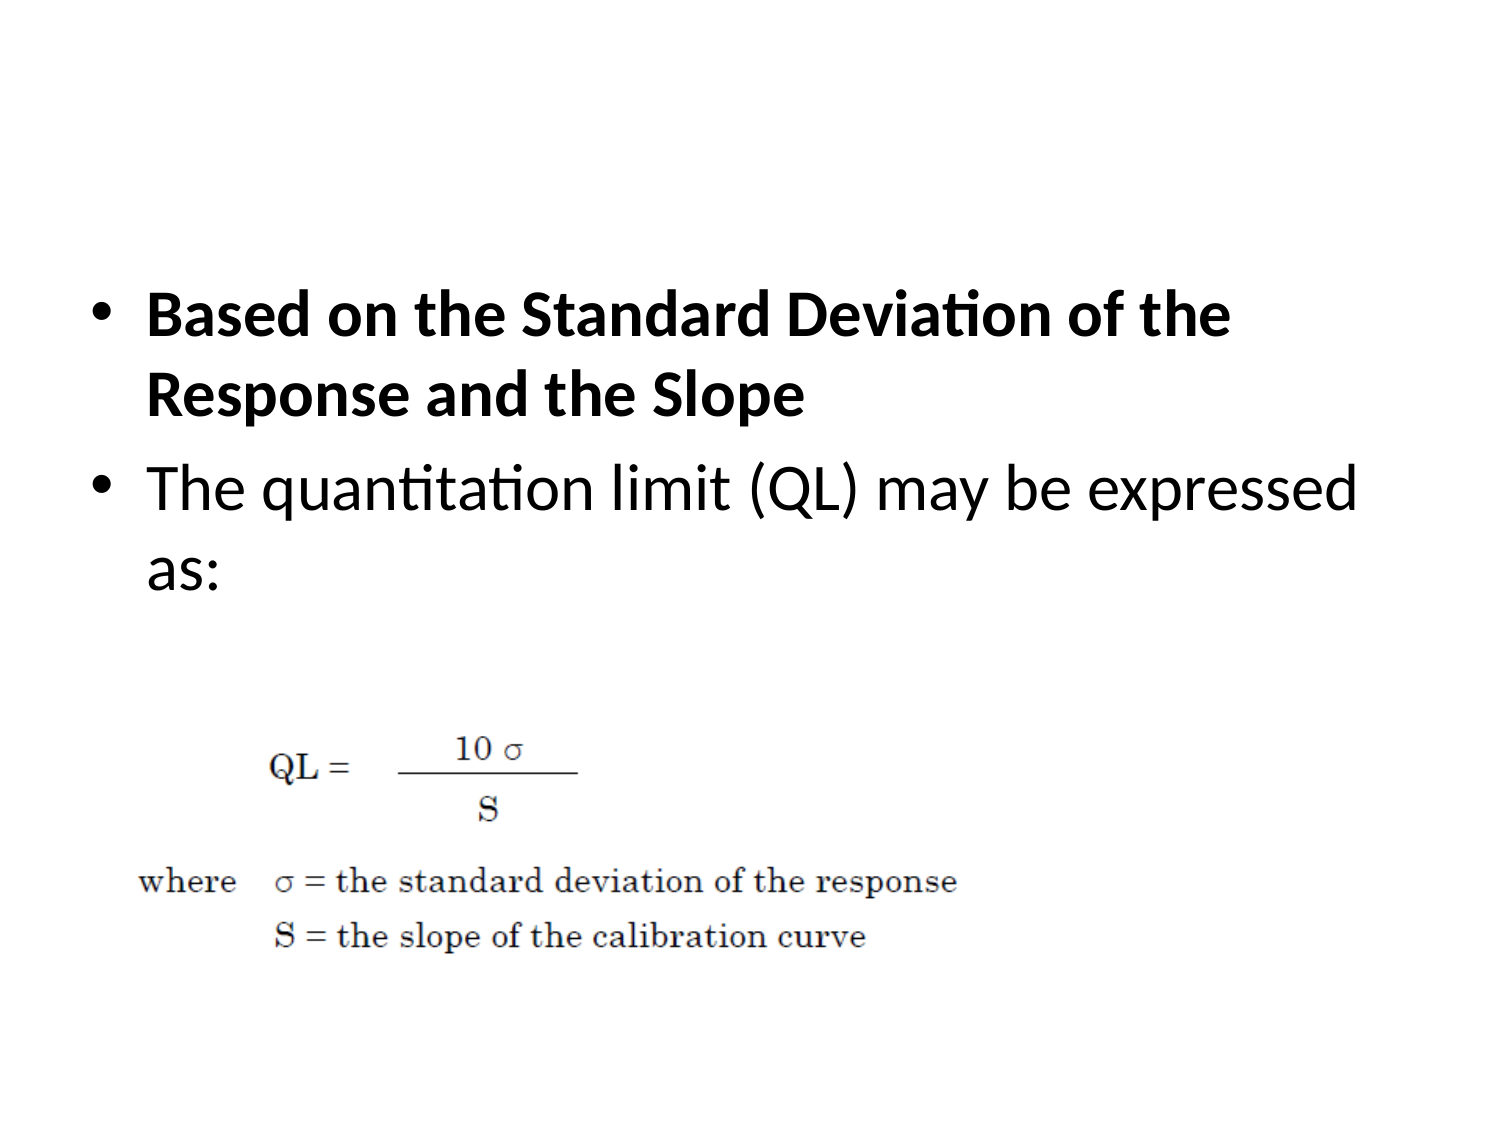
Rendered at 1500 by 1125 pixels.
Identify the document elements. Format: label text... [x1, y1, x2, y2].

picture [112, 724, 999, 971]
list Based on the Standard Deviation of the Response and the Slope The quantitation limit (QL) may be expressed as: [75, 262, 1425, 1005]
